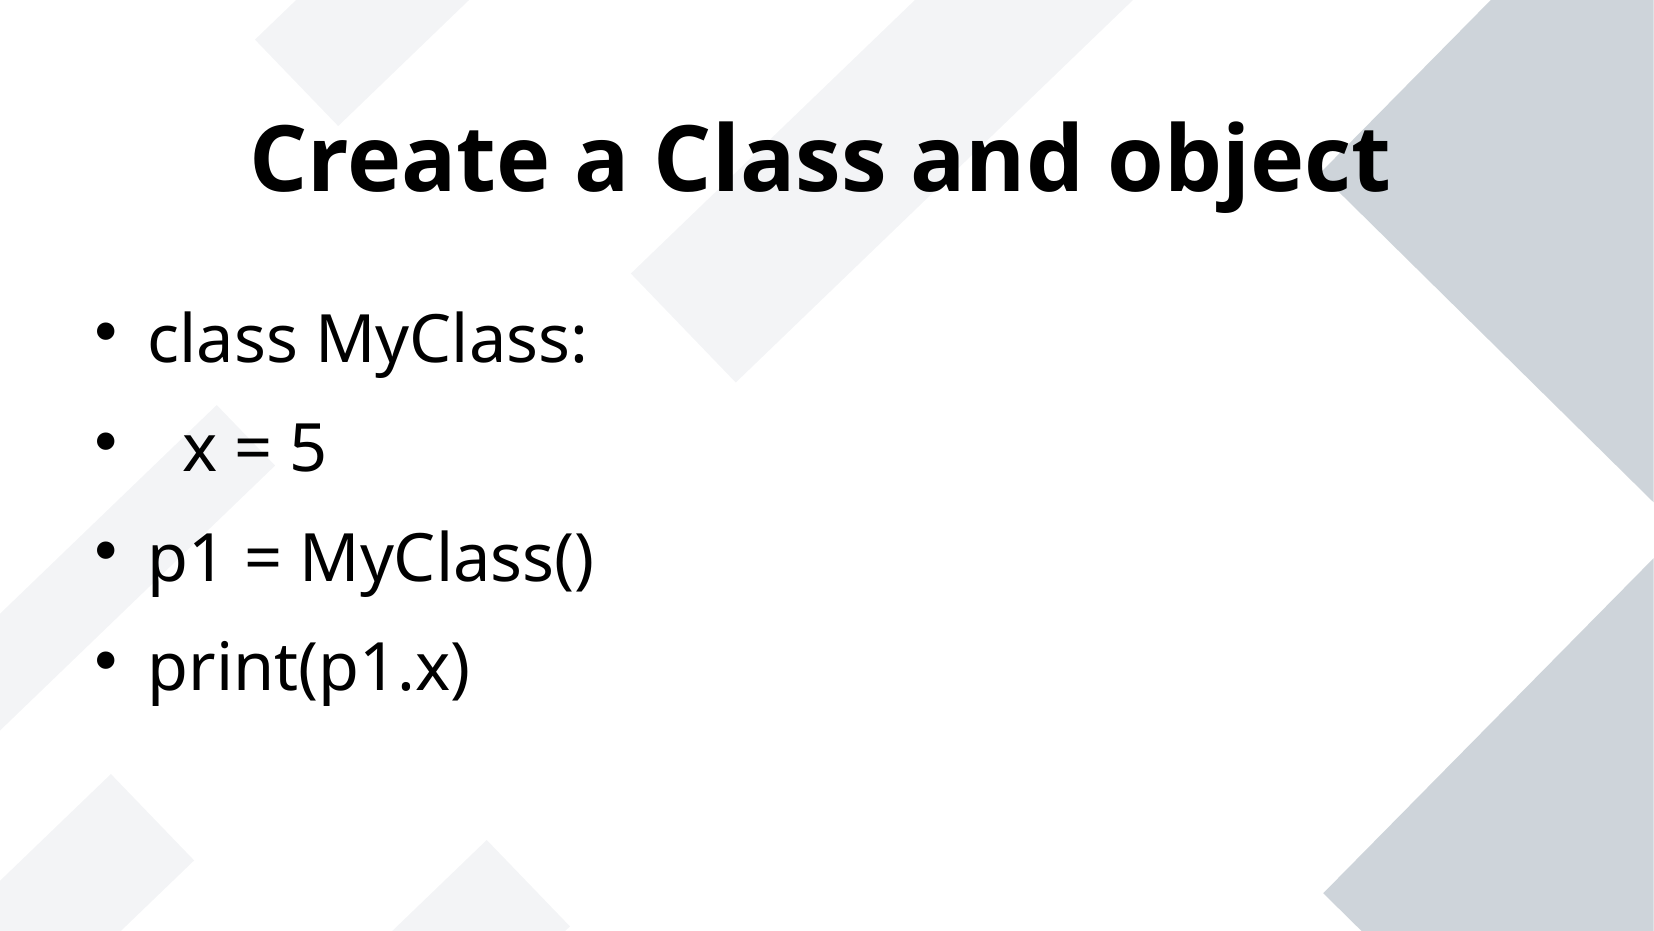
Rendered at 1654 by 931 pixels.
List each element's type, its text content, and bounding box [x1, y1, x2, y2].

list class MyClass: x = 5 p1 = MyClass() print(p1.x) [76, 295, 1565, 835]
title Create a Class and object [76, 76, 1565, 232]
